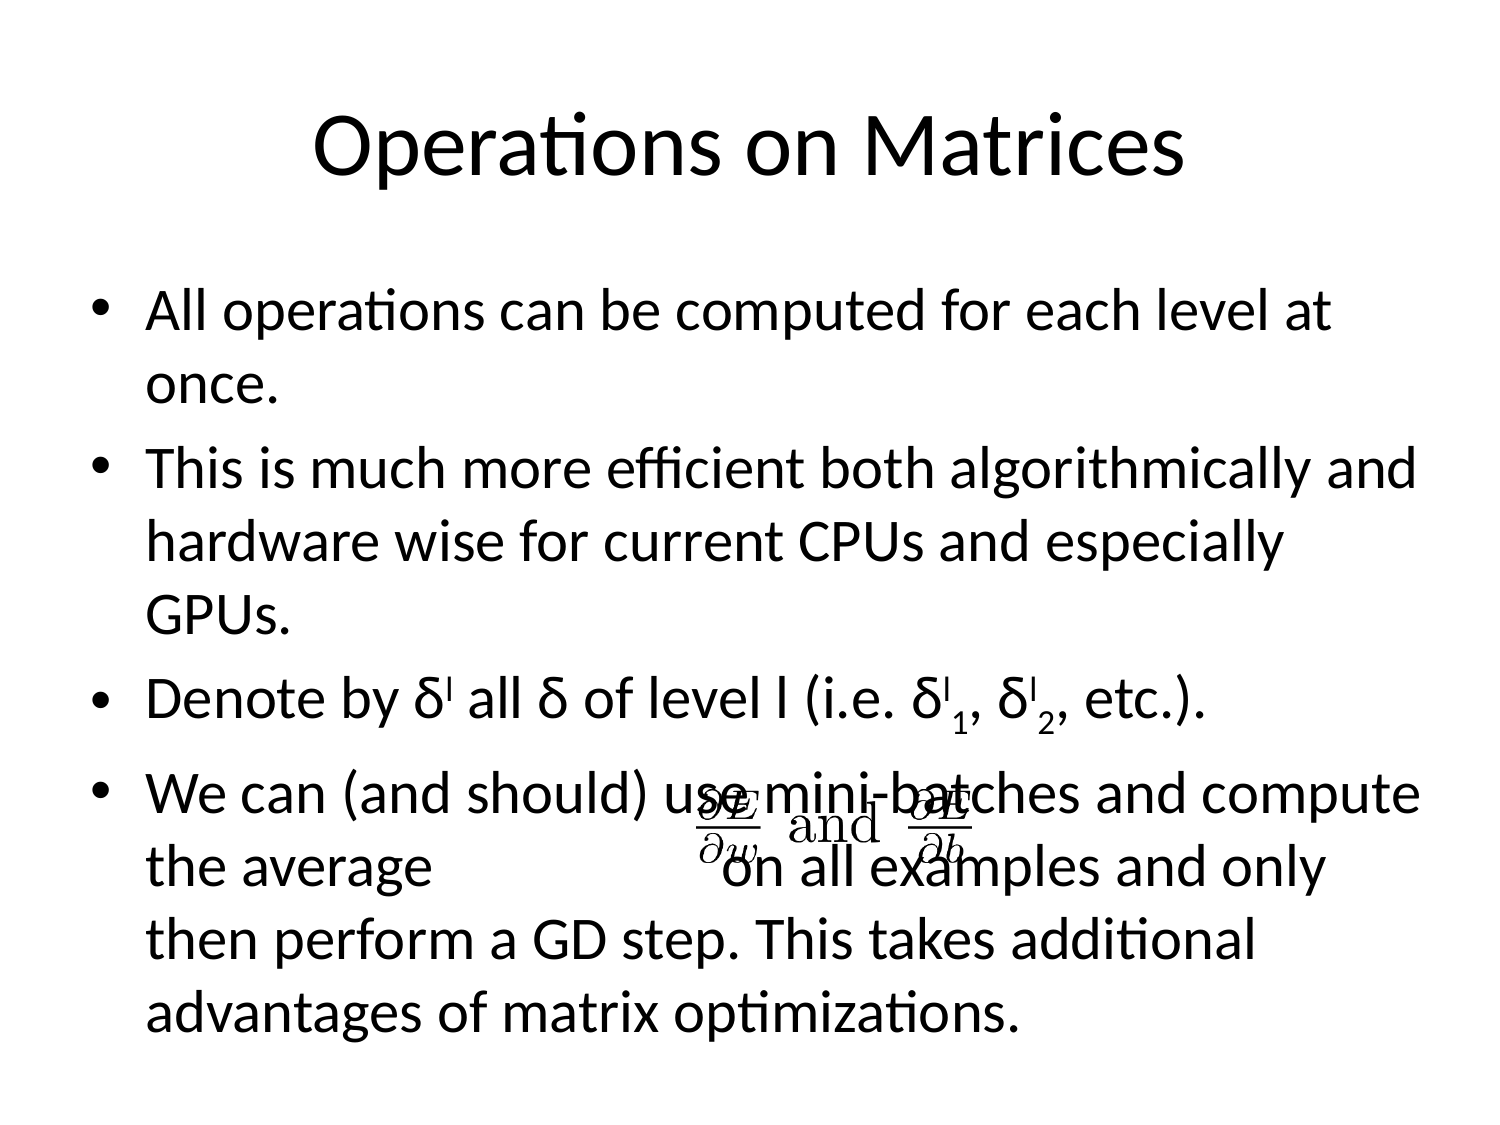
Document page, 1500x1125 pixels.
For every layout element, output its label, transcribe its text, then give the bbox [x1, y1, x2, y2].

picture [695, 788, 972, 863]
title Operations on Matrices [75, 45, 1425, 233]
list All operations can be computed for each level at once. This is much more efficient both algorithmically and hardware wise for current CPUs and especially GPUs. Denote by δl all δ of level l (i.e. δl1, δl2, etc.). We can (and should) use mini-batches and compute the average on all examples and only then perform a GD step. This takes additional advantages of matrix optimizations. [75, 262, 1450, 1063]
